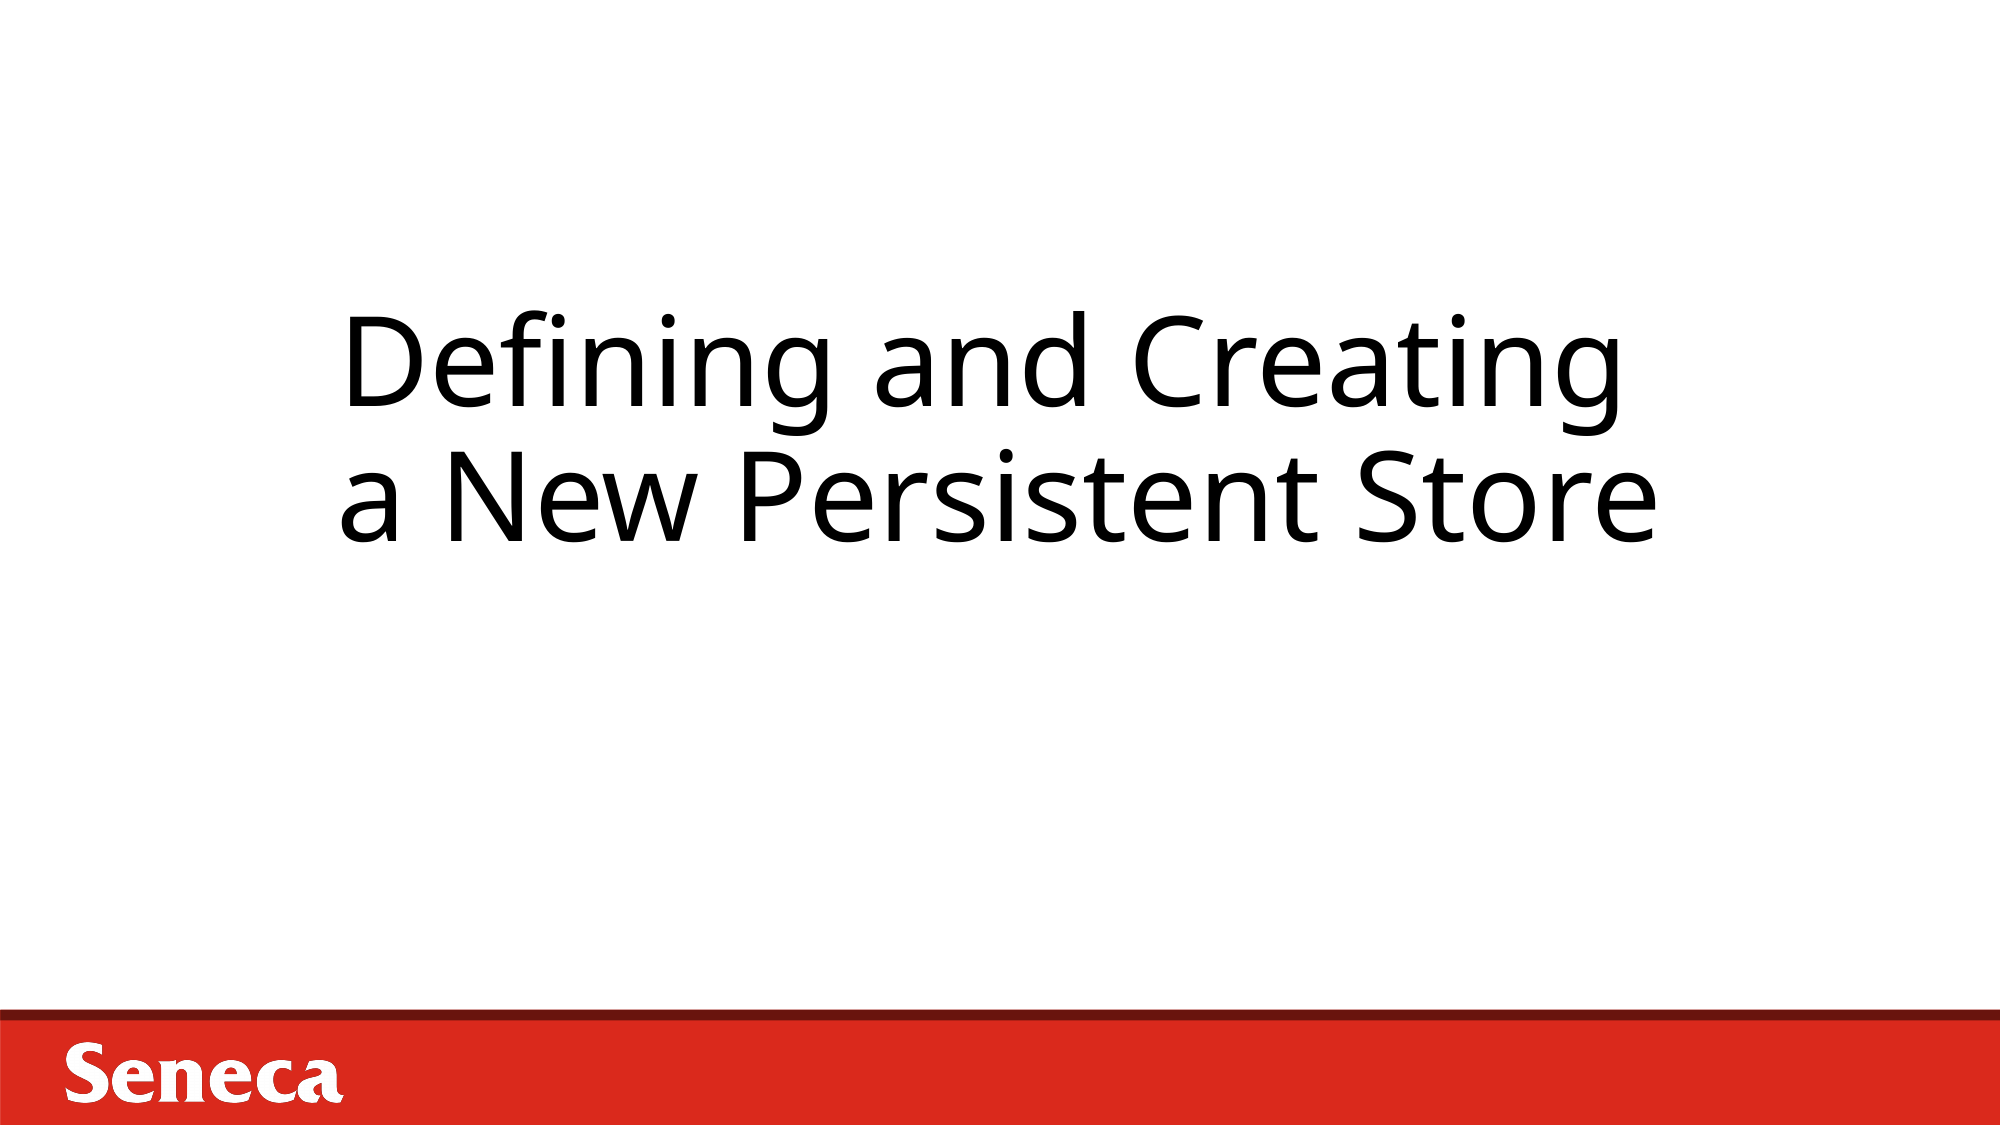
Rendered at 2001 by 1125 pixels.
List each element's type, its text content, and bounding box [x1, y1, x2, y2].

title Defining and Creating a New Persistent Store [249, 184, 1750, 576]
picture [65, 1042, 344, 1103]
